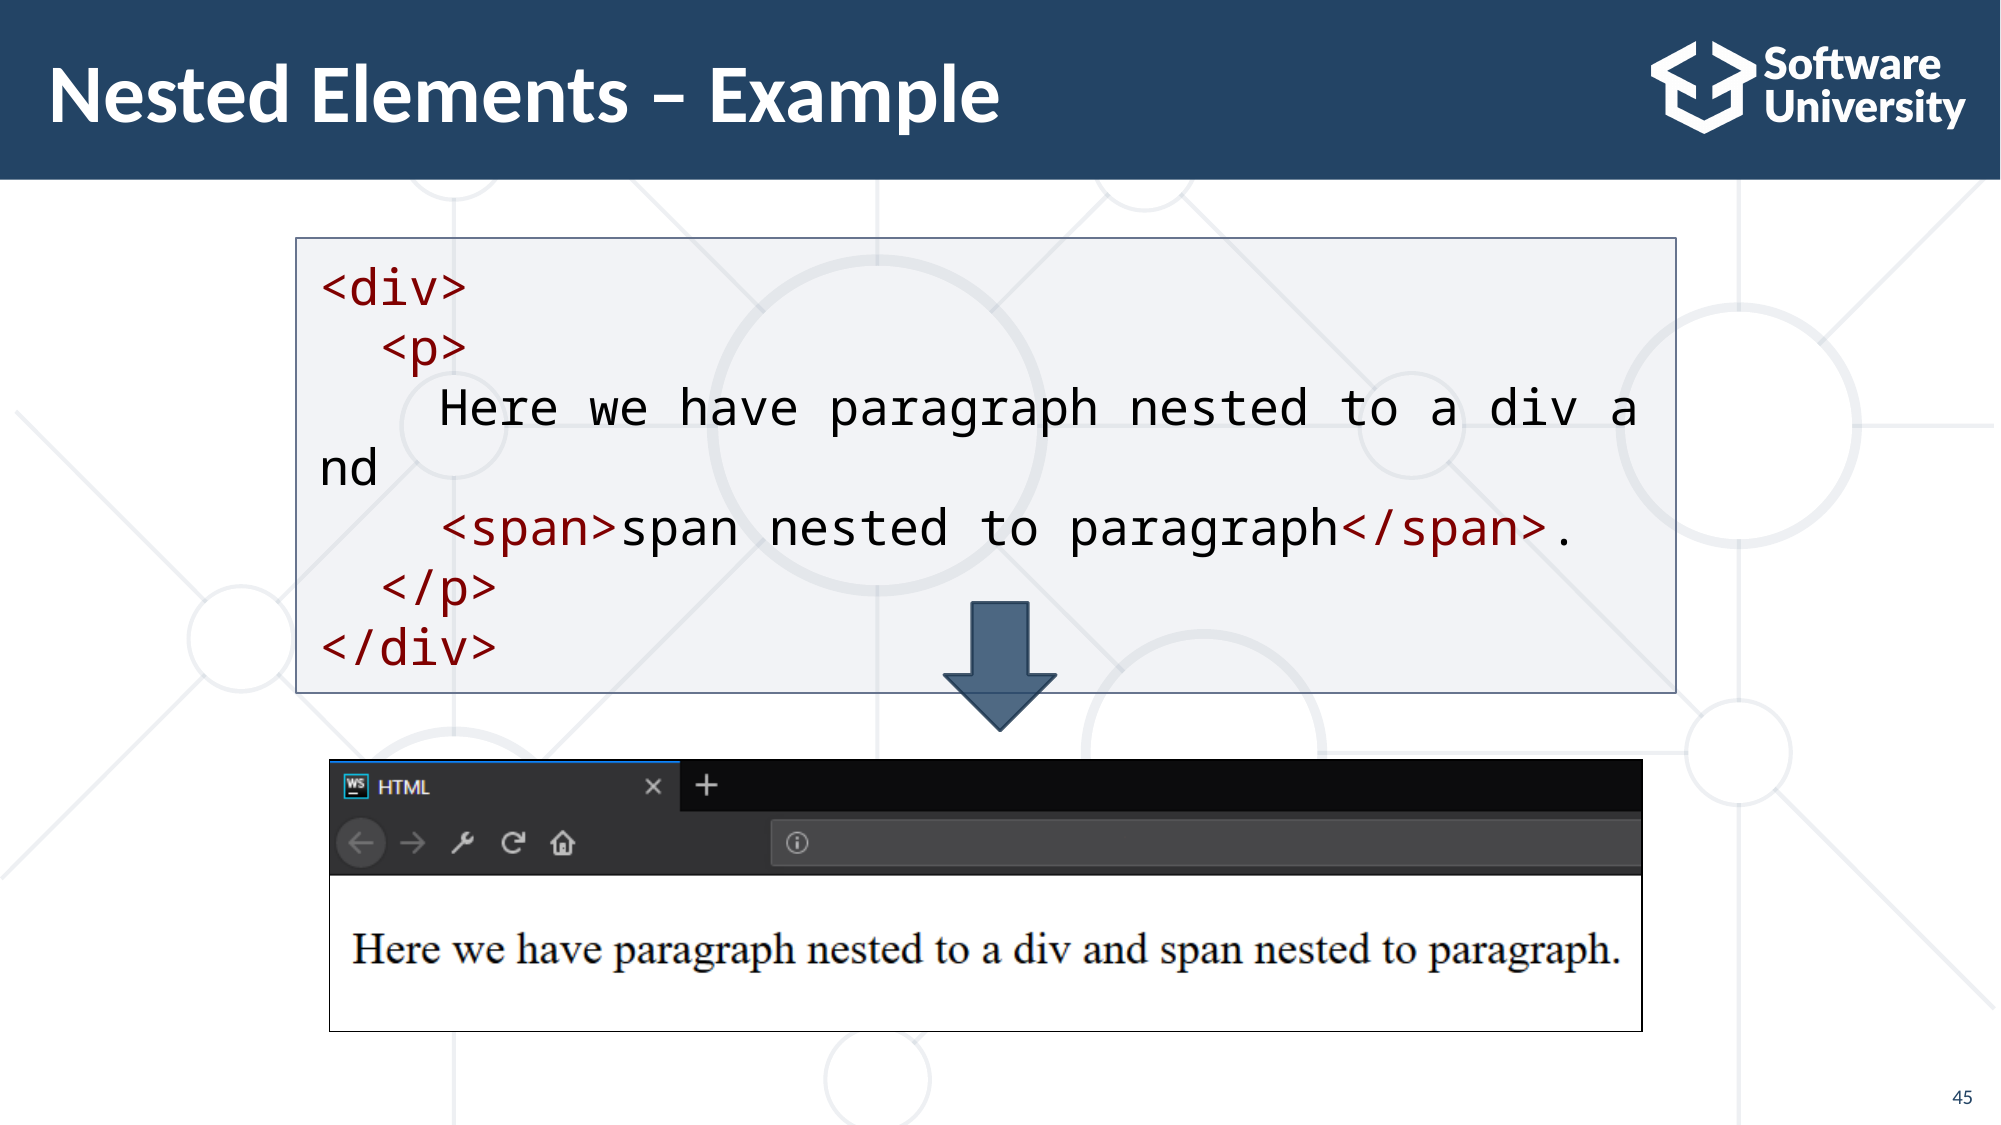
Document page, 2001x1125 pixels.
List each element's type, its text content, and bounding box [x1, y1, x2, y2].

text_box <div> <p> Here we have paragraph nested to a div and <span>span nested to paragraph</span>. </p> </div> [295, 237, 1677, 693]
picture [1651, 41, 1966, 134]
title Nested Elements – Example [31, 16, 1625, 162]
picture [330, 760, 1642, 1032]
text_box 45 [1927, 1067, 1989, 1117]
text_box [942, 600, 1058, 733]
